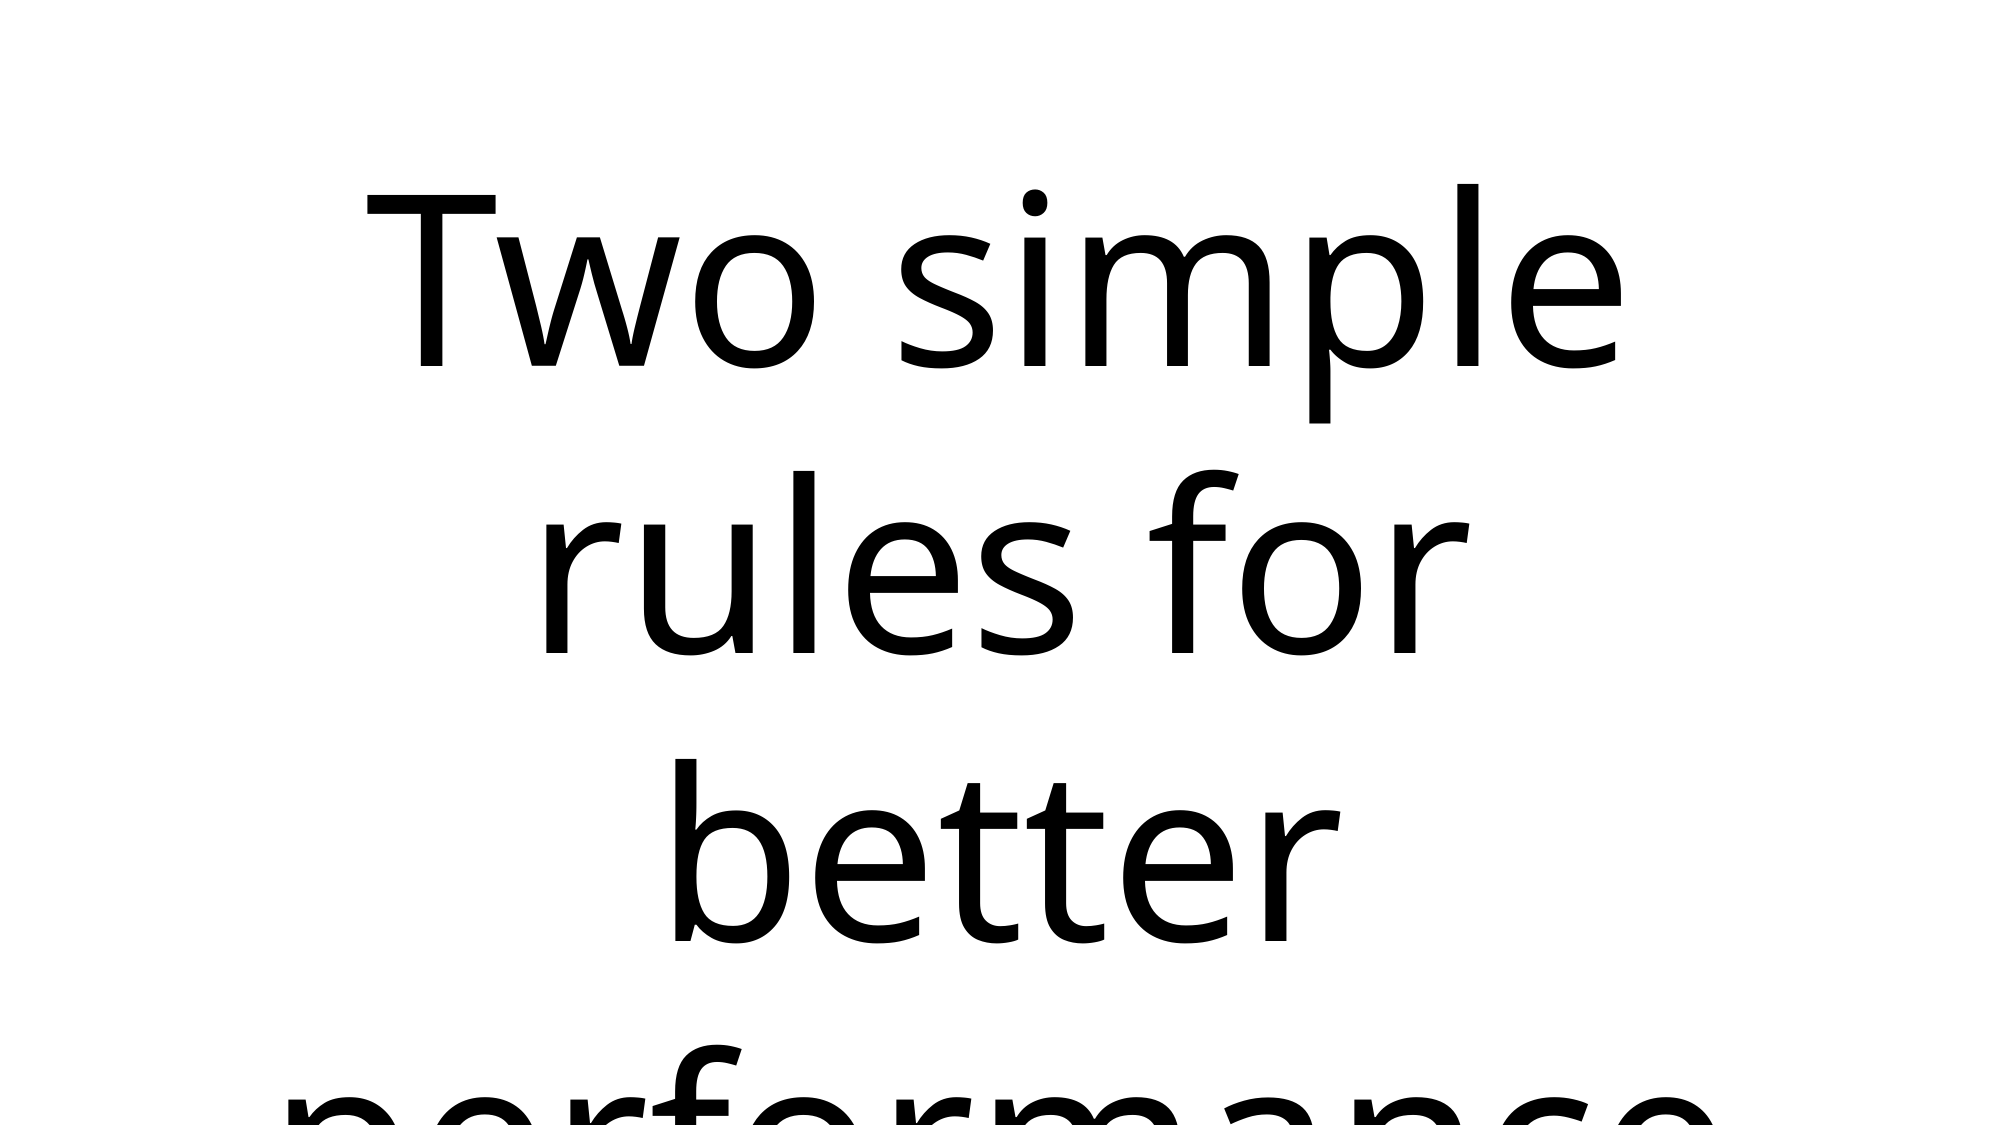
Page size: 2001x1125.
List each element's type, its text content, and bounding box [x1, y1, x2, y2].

text_box Two simple rules for better performance [167, 119, 1833, 1125]
